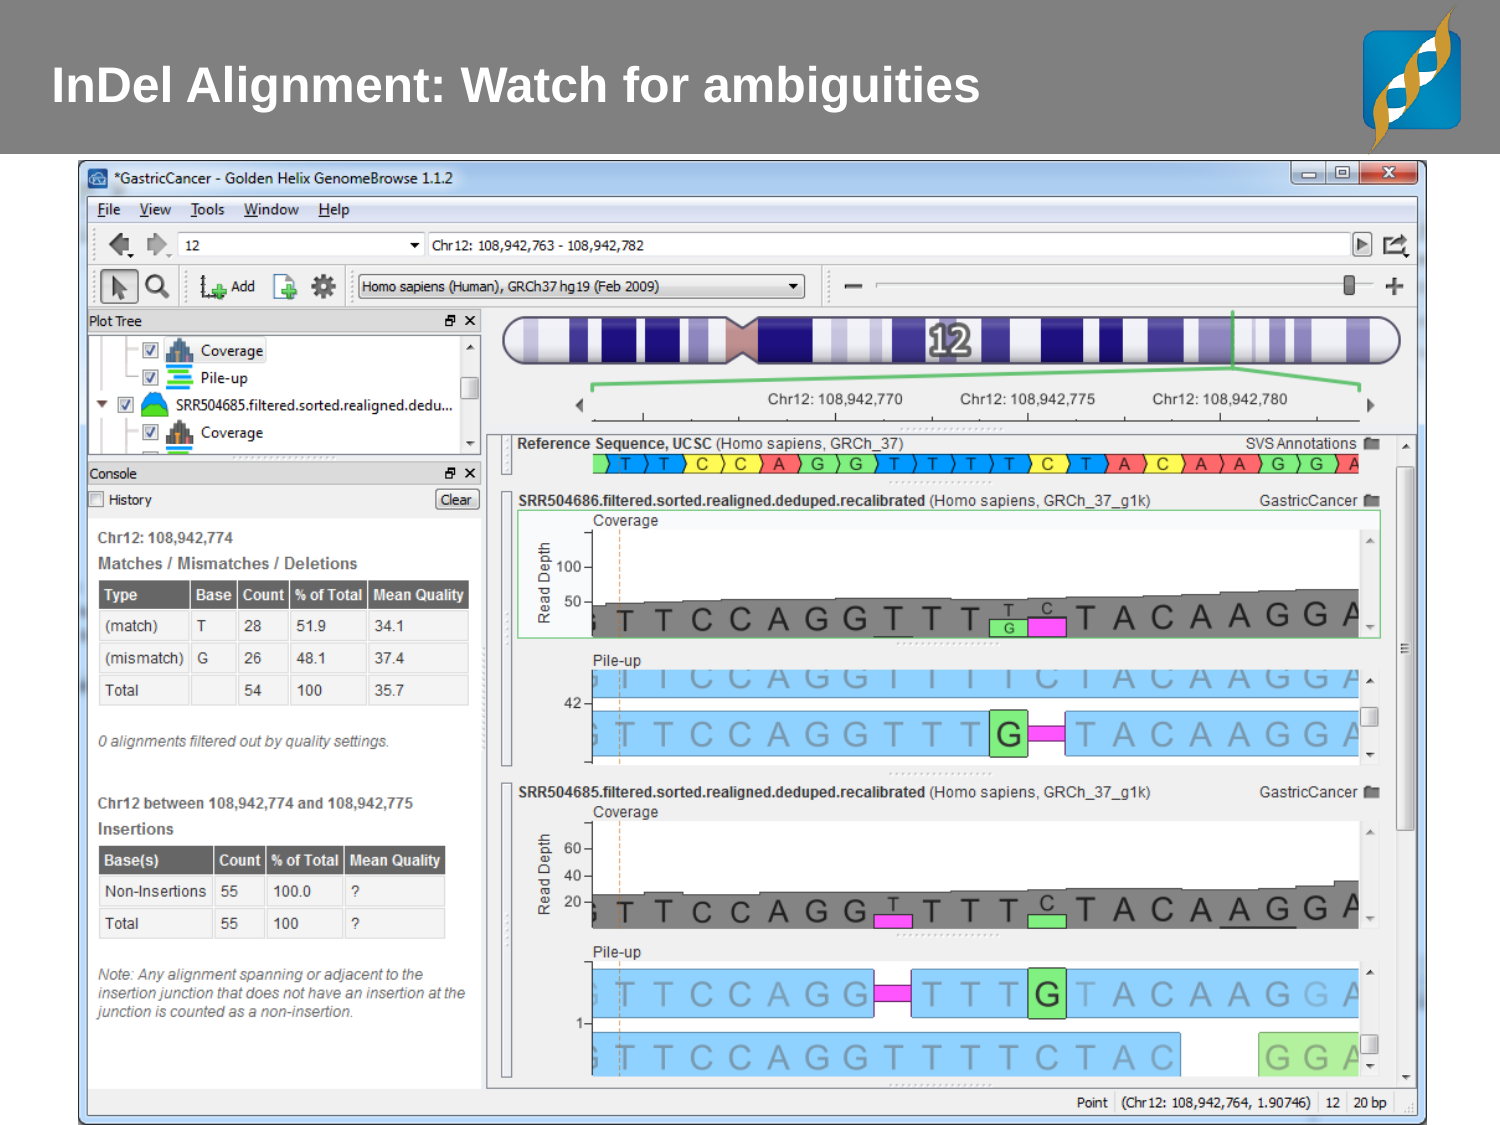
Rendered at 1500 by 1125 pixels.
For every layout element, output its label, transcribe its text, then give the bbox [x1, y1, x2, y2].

picture [78, 160, 1427, 1125]
picture [1358, 0, 1464, 157]
title InDel Alignment: Watch for ambiguities [51, 25, 1323, 144]
